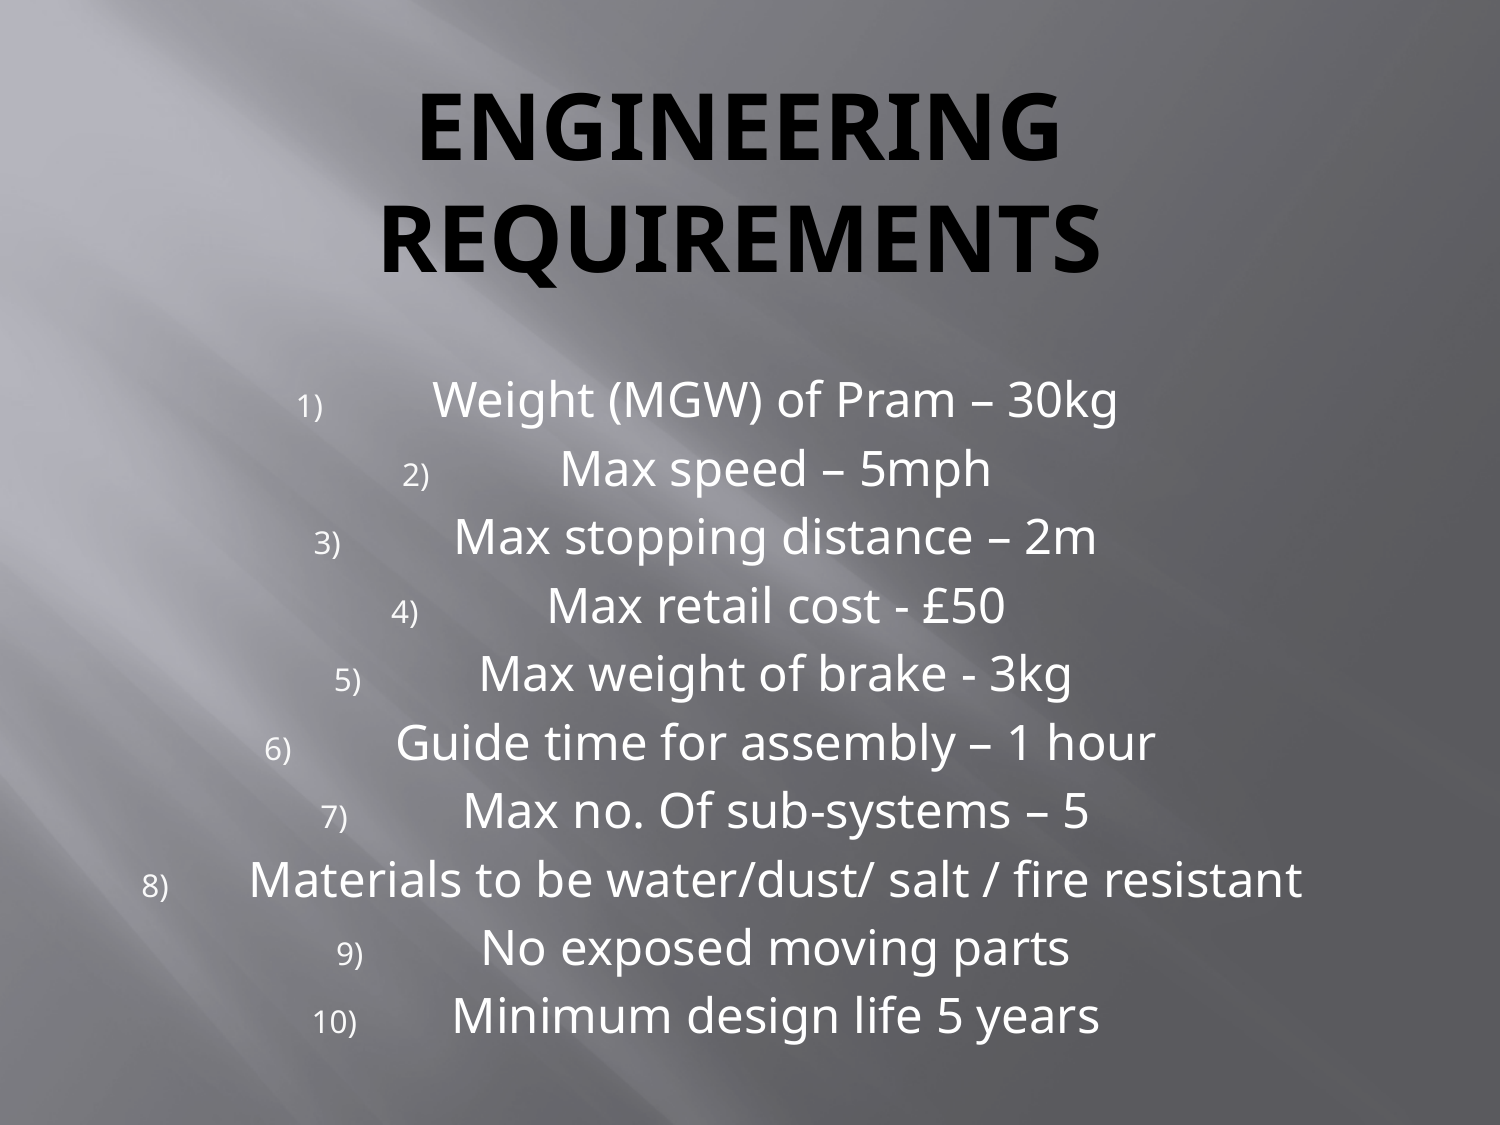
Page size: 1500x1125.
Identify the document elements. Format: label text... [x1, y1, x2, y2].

subtitle Weight (MGW) of Pram – 30kg Max speed – 5mph Max stopping distance – 2m Max retail cost - £50 Max weight of brake - 3kg Guide time for assembly – 1 hour Max no. Of sub-systems – 5 Materials to be water/dust/ salt / fire resistant No exposed moving parts Minimum design life 5 years [41, 361, 1436, 1059]
title engineering requirements [64, 66, 1415, 291]
